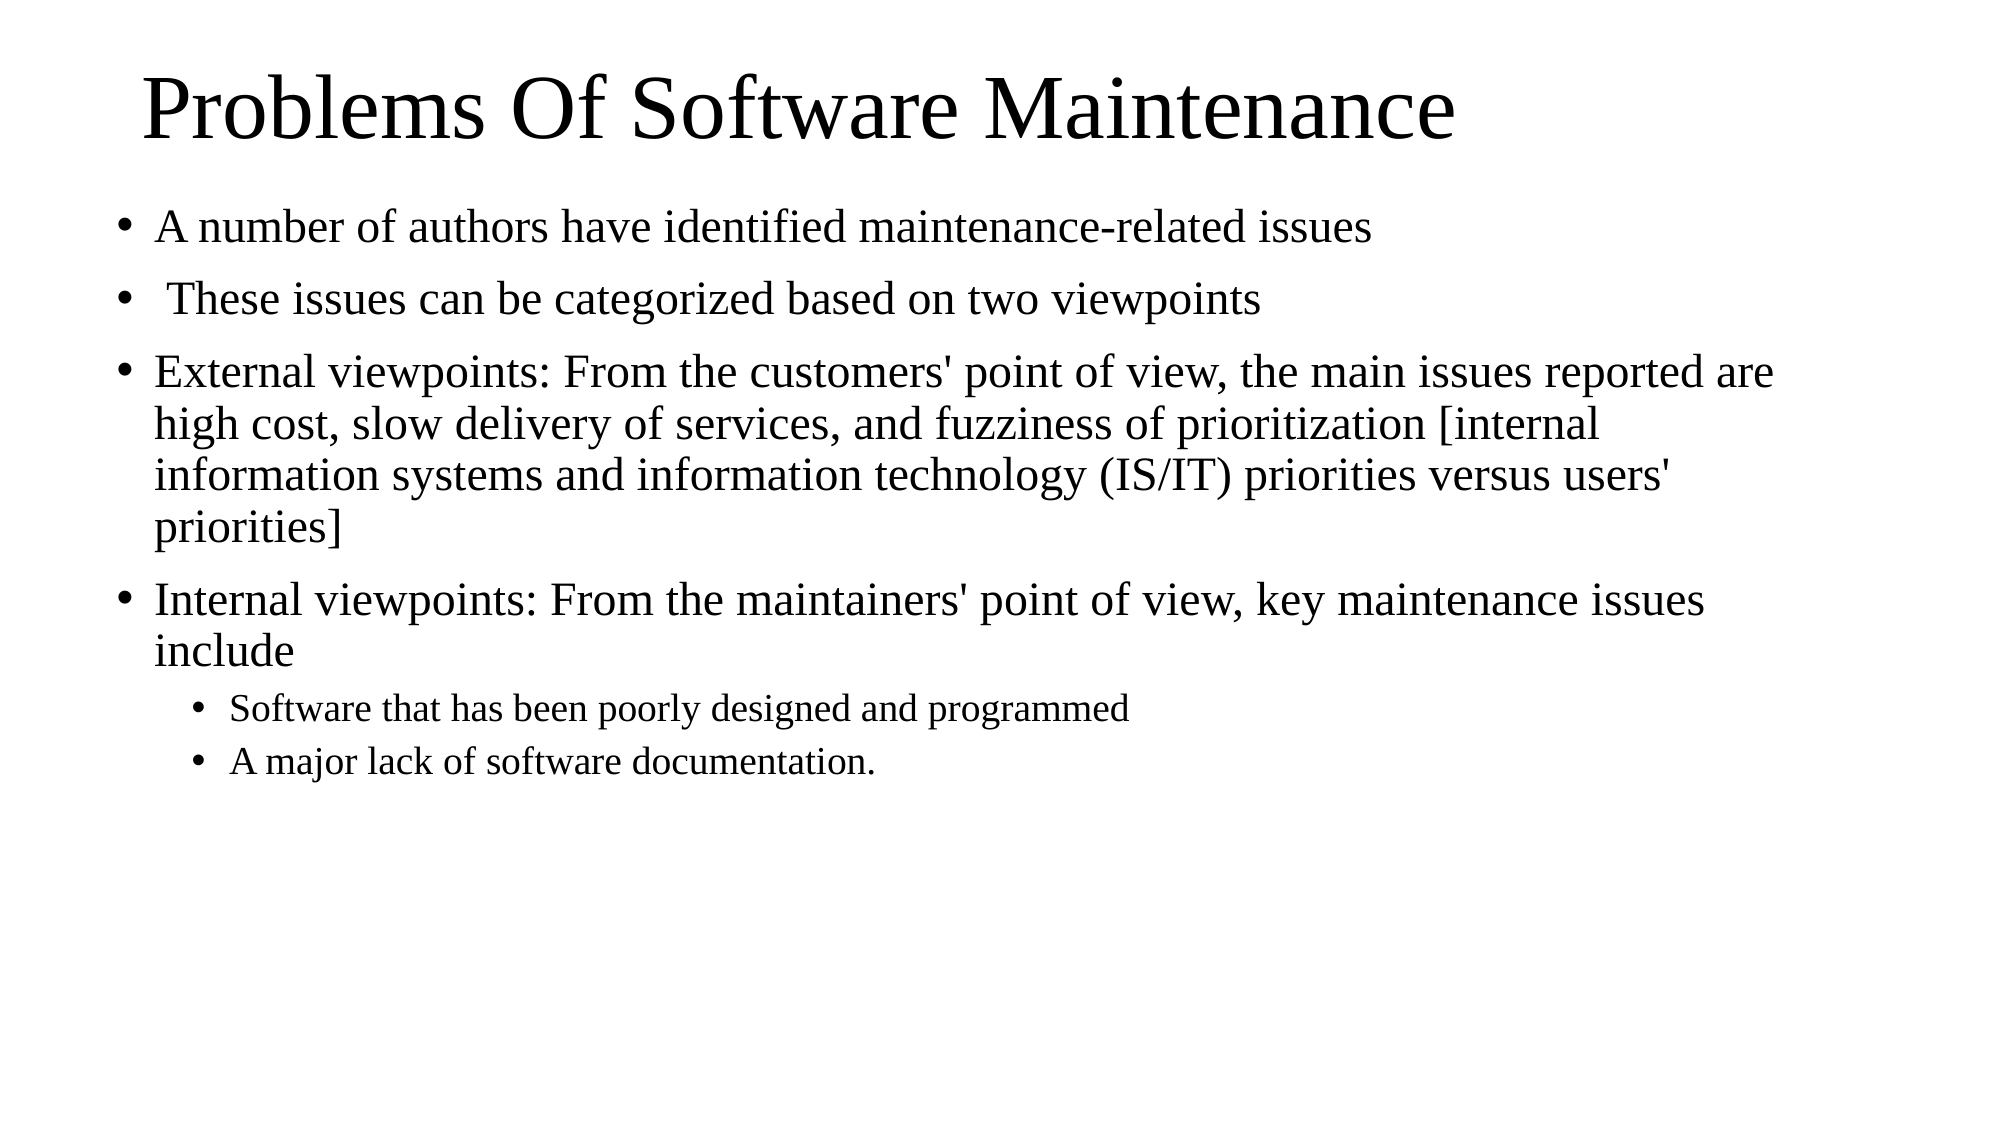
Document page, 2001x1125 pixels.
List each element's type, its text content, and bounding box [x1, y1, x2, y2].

list A number of authors have identified maintenance-related issues These issues can be categorized based on two viewpoints External viewpoints: From the customers' point of view, the main issues reported are high cost, slow delivery of services, and fuzziness of prioritization [internal information systems and information technology (IS/IT) priorities versus users' priorities] Internal viewpoints: From the maintainers' point of view, key maintenance issues include Software that has been poorly designed and programmed A major lack of software documentation. [101, 193, 1827, 1056]
title Problems Of Software Maintenance [126, 0, 1852, 218]
